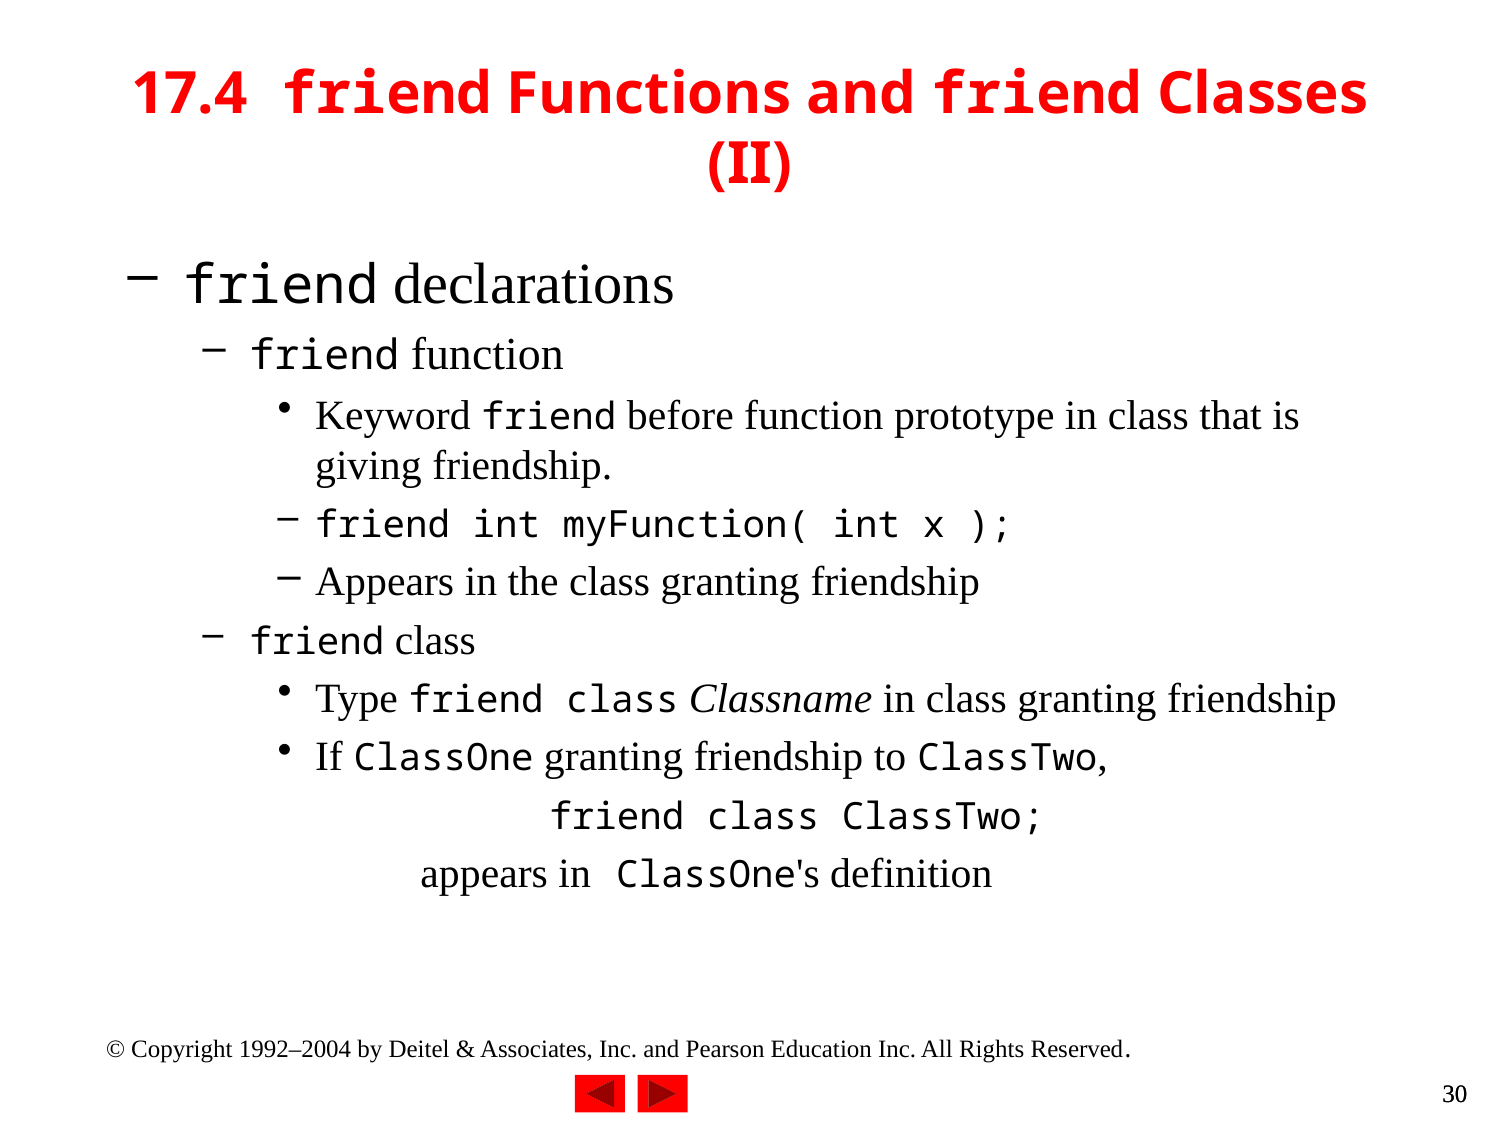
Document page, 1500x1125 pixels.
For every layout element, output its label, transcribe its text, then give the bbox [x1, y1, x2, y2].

list friend declarations friend function Keyword friend before function prototype in class that is giving friendship. friend int myFunction( int x ); Appears in the class granting friendship friend class Type friend class Classname in class granting friendship If ClassOne granting friendship to ClassTwo, friend class ClassTwo; appears in ClassOne's definition [112, 237, 1388, 1000]
title 17.4 friend Functions and friend Classes (II) [112, 37, 1388, 213]
